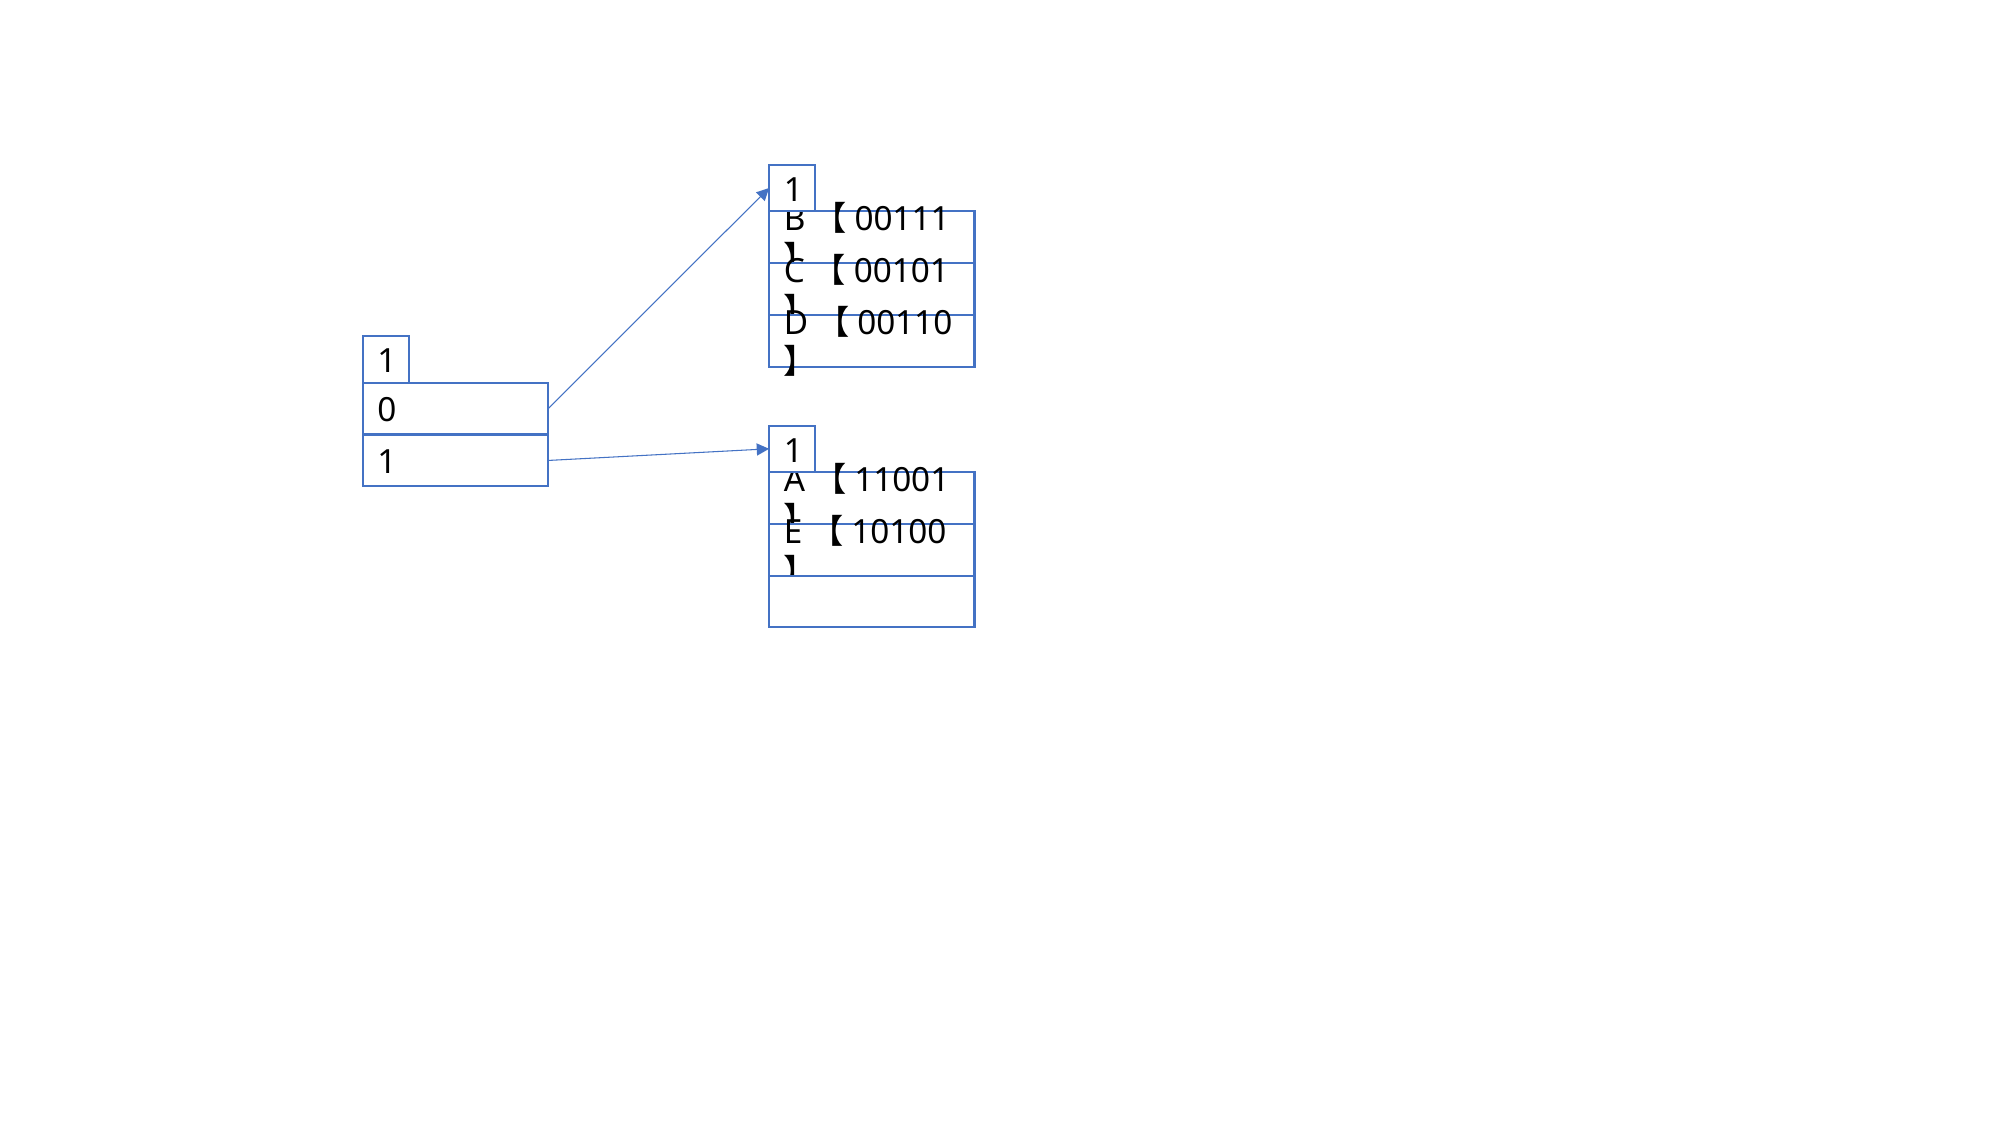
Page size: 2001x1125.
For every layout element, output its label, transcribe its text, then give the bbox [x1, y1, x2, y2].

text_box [548, 448, 770, 461]
text_box 0 [362, 382, 549, 433]
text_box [548, 187, 770, 409]
text_box [768, 575, 976, 628]
text_box B【00111】 [770, 210, 976, 262]
text_box 1 [362, 335, 410, 384]
text_box A【11001】 [768, 471, 976, 523]
text_box 1 [768, 425, 816, 473]
text_box C【00101】 [770, 262, 976, 314]
text_box E【10100】 [768, 523, 976, 575]
text_box D【00110】 [770, 314, 976, 368]
text_box 1 [768, 164, 816, 212]
text_box 1 [362, 433, 549, 487]
